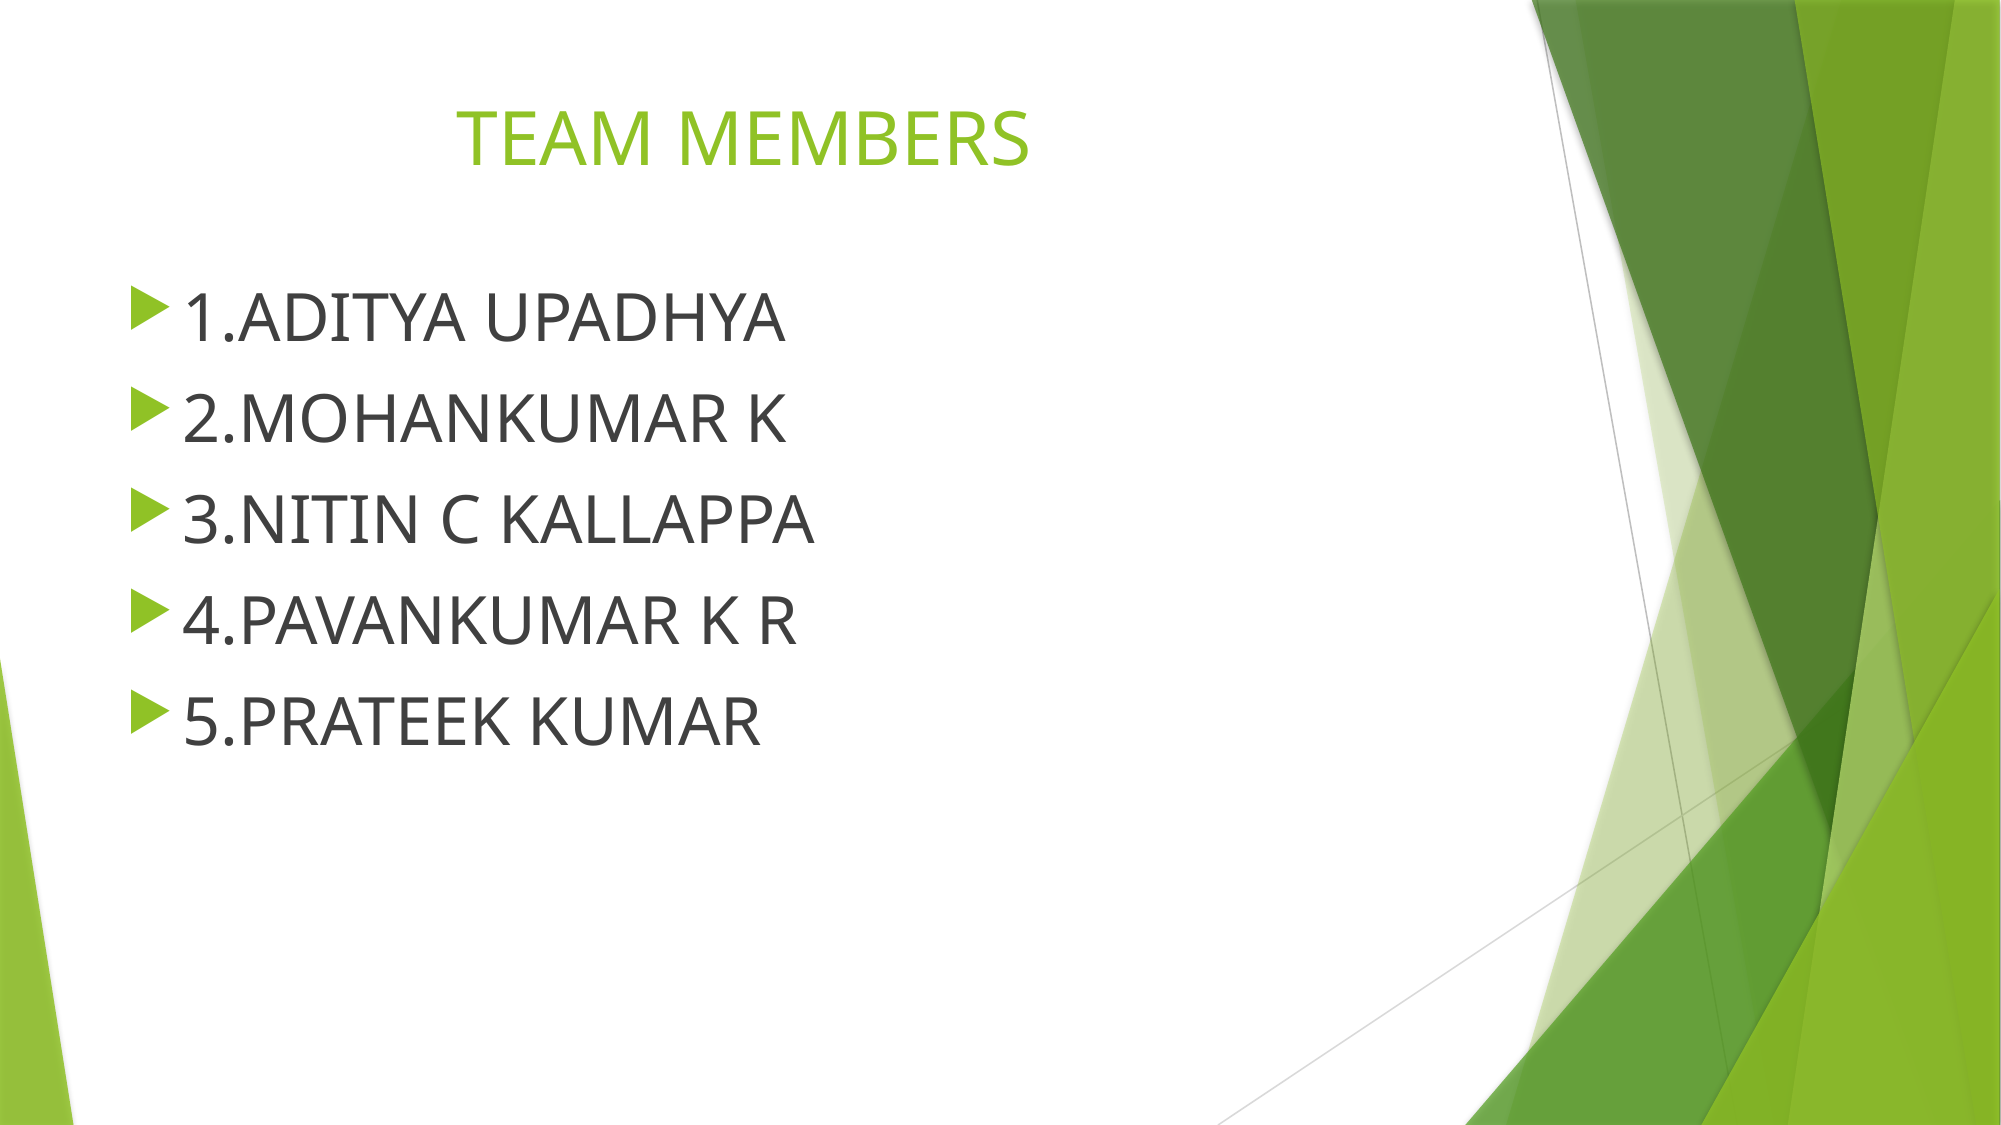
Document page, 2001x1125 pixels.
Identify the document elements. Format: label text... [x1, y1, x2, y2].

title TEAM MEMBERS [441, 82, 1114, 267]
list 1.ADITYA UPADHYA 2.MOHANKUMAR K 3.NITIN C KALLAPPA 4.PAVANKUMAR K R 5.PRATEEK KUMAR [111, 267, 1622, 992]
